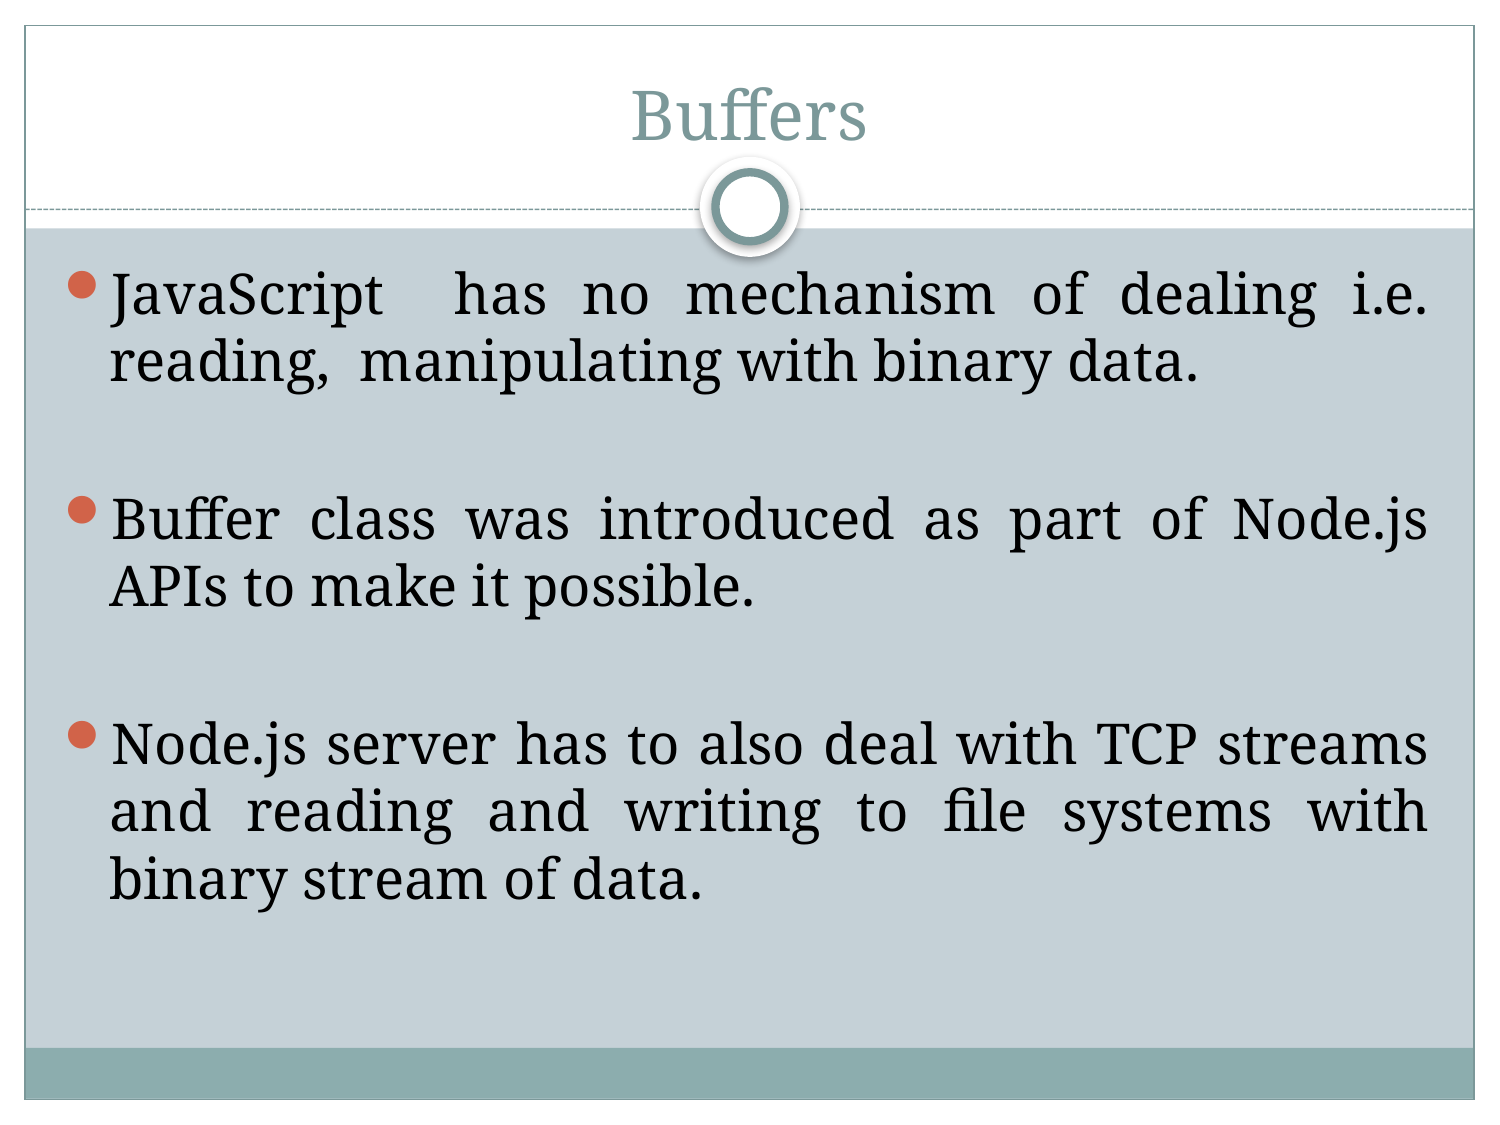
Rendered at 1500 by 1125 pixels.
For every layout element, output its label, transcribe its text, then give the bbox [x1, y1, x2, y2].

list JavaScript has no mechanism of dealing i.e. reading, manipulating with binary data. Buffer class was introduced as part of Node.js APIs to make it possible. Node.js server has to also deal with TCP streams and reading and writing to file systems with binary stream of data. [49, 250, 1445, 1001]
title Buffers [49, 37, 1450, 162]
